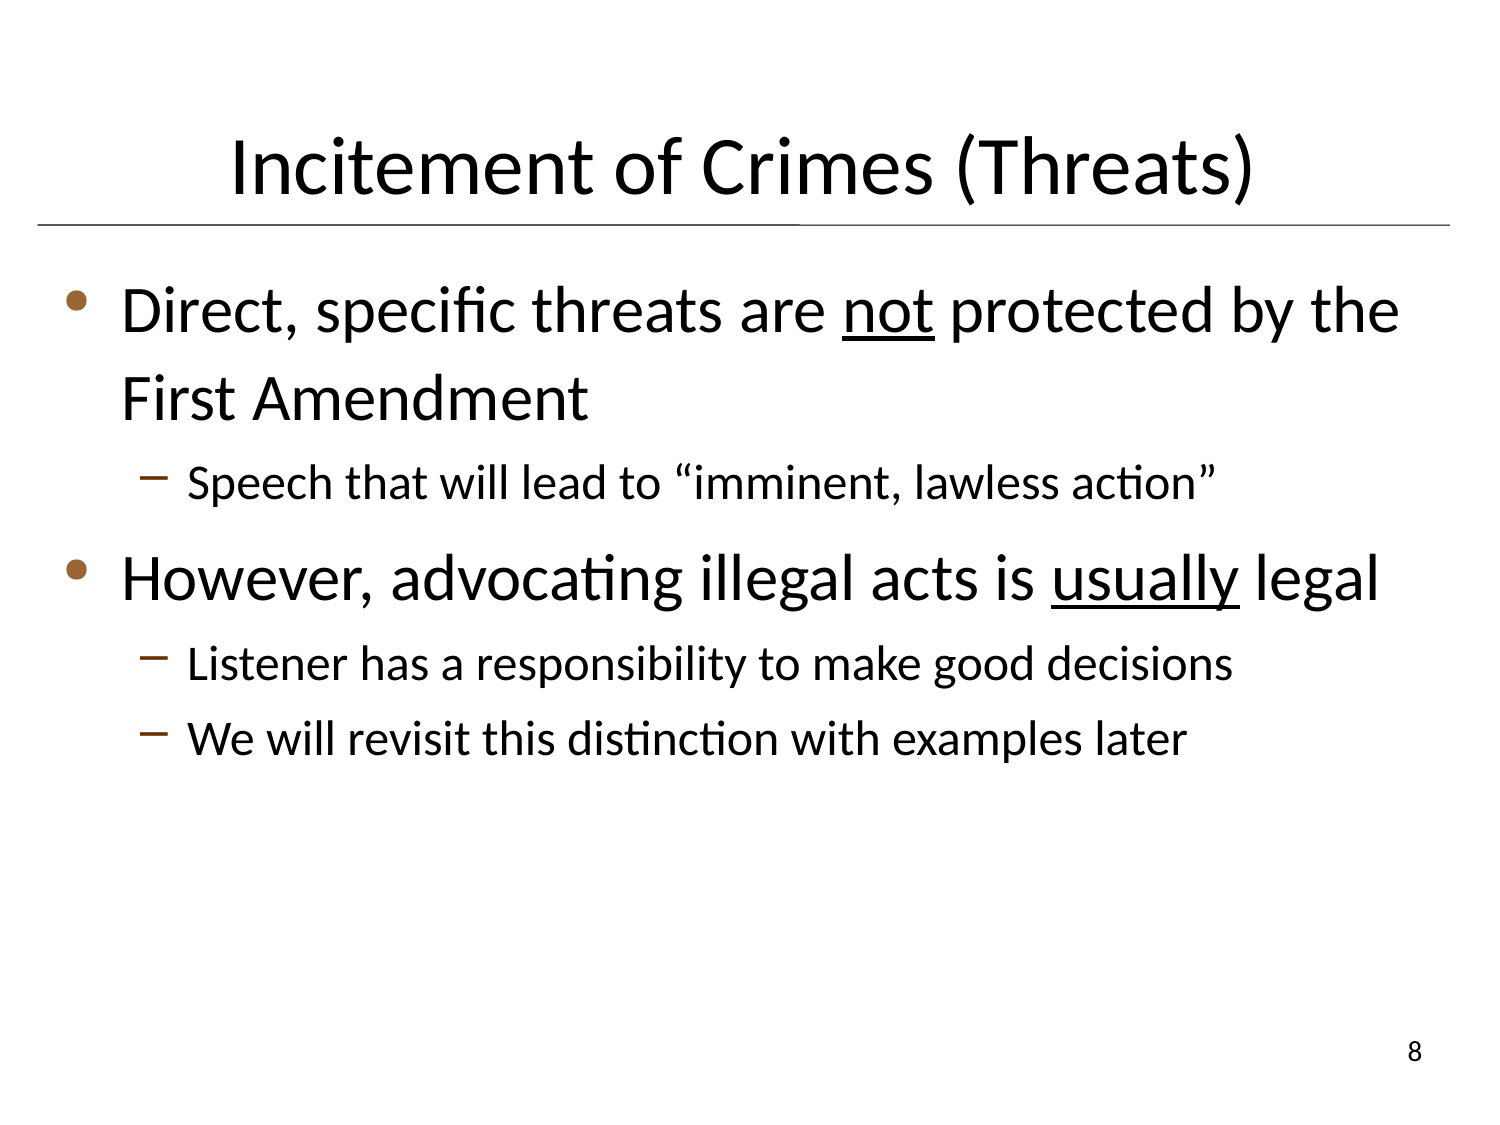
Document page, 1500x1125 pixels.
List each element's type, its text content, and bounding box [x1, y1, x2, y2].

title Incitement of Crimes (Threats) [49, 37, 1438, 219]
list Direct, specific threats are not protected by the First Amendment Speech that will lead to “imminent, lawless action” However, advocating illegal acts is usually legal Listener has a responsibility to make good decisions We will revisit this distinction with examples later [49, 249, 1418, 1051]
slide_number 8 [1124, 1012, 1438, 1088]
